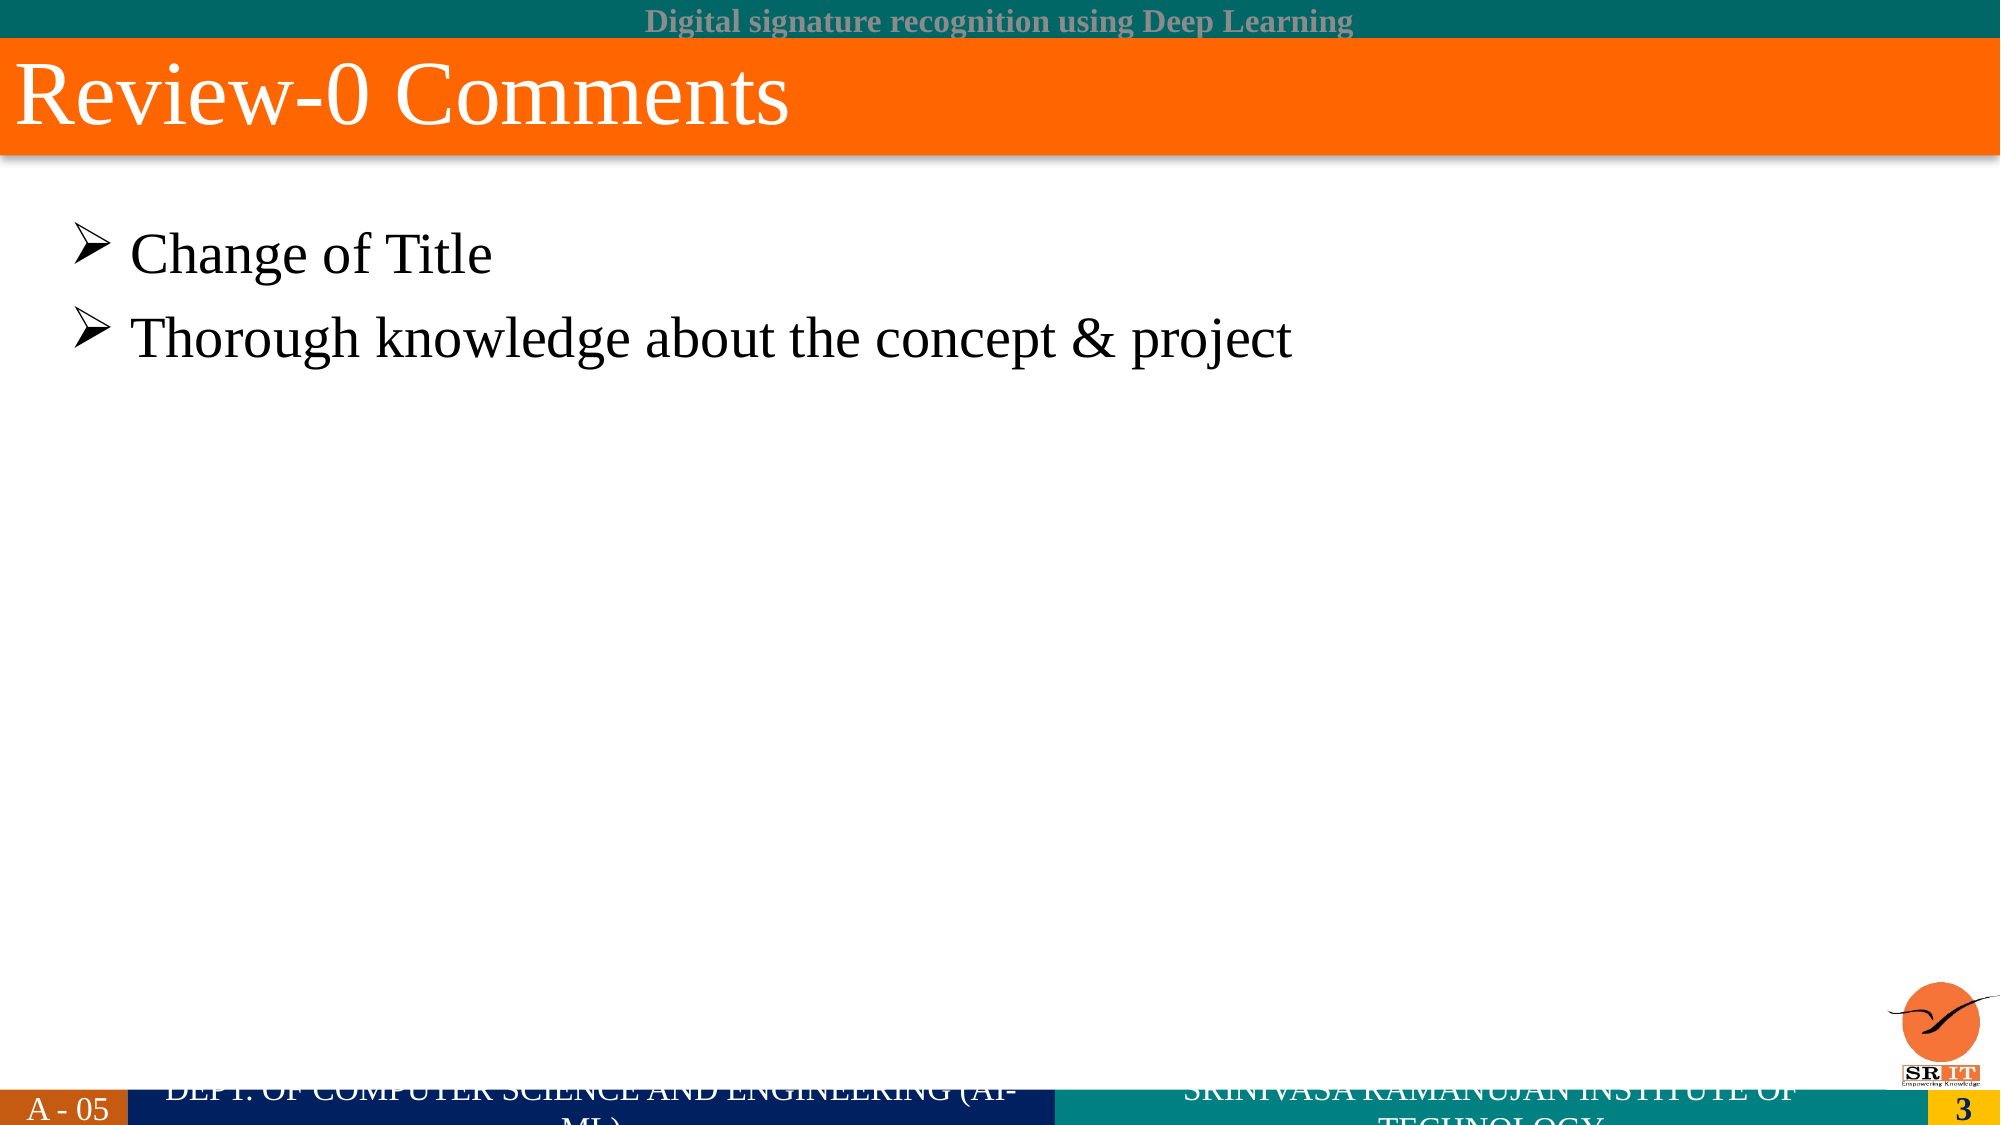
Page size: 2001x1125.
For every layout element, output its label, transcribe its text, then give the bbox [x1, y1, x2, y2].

list Change of Title Thorough knowledge about the concept & project [54, 215, 1953, 958]
picture [1887, 977, 2000, 1090]
title Review-0 Comments [0, 38, 2000, 156]
